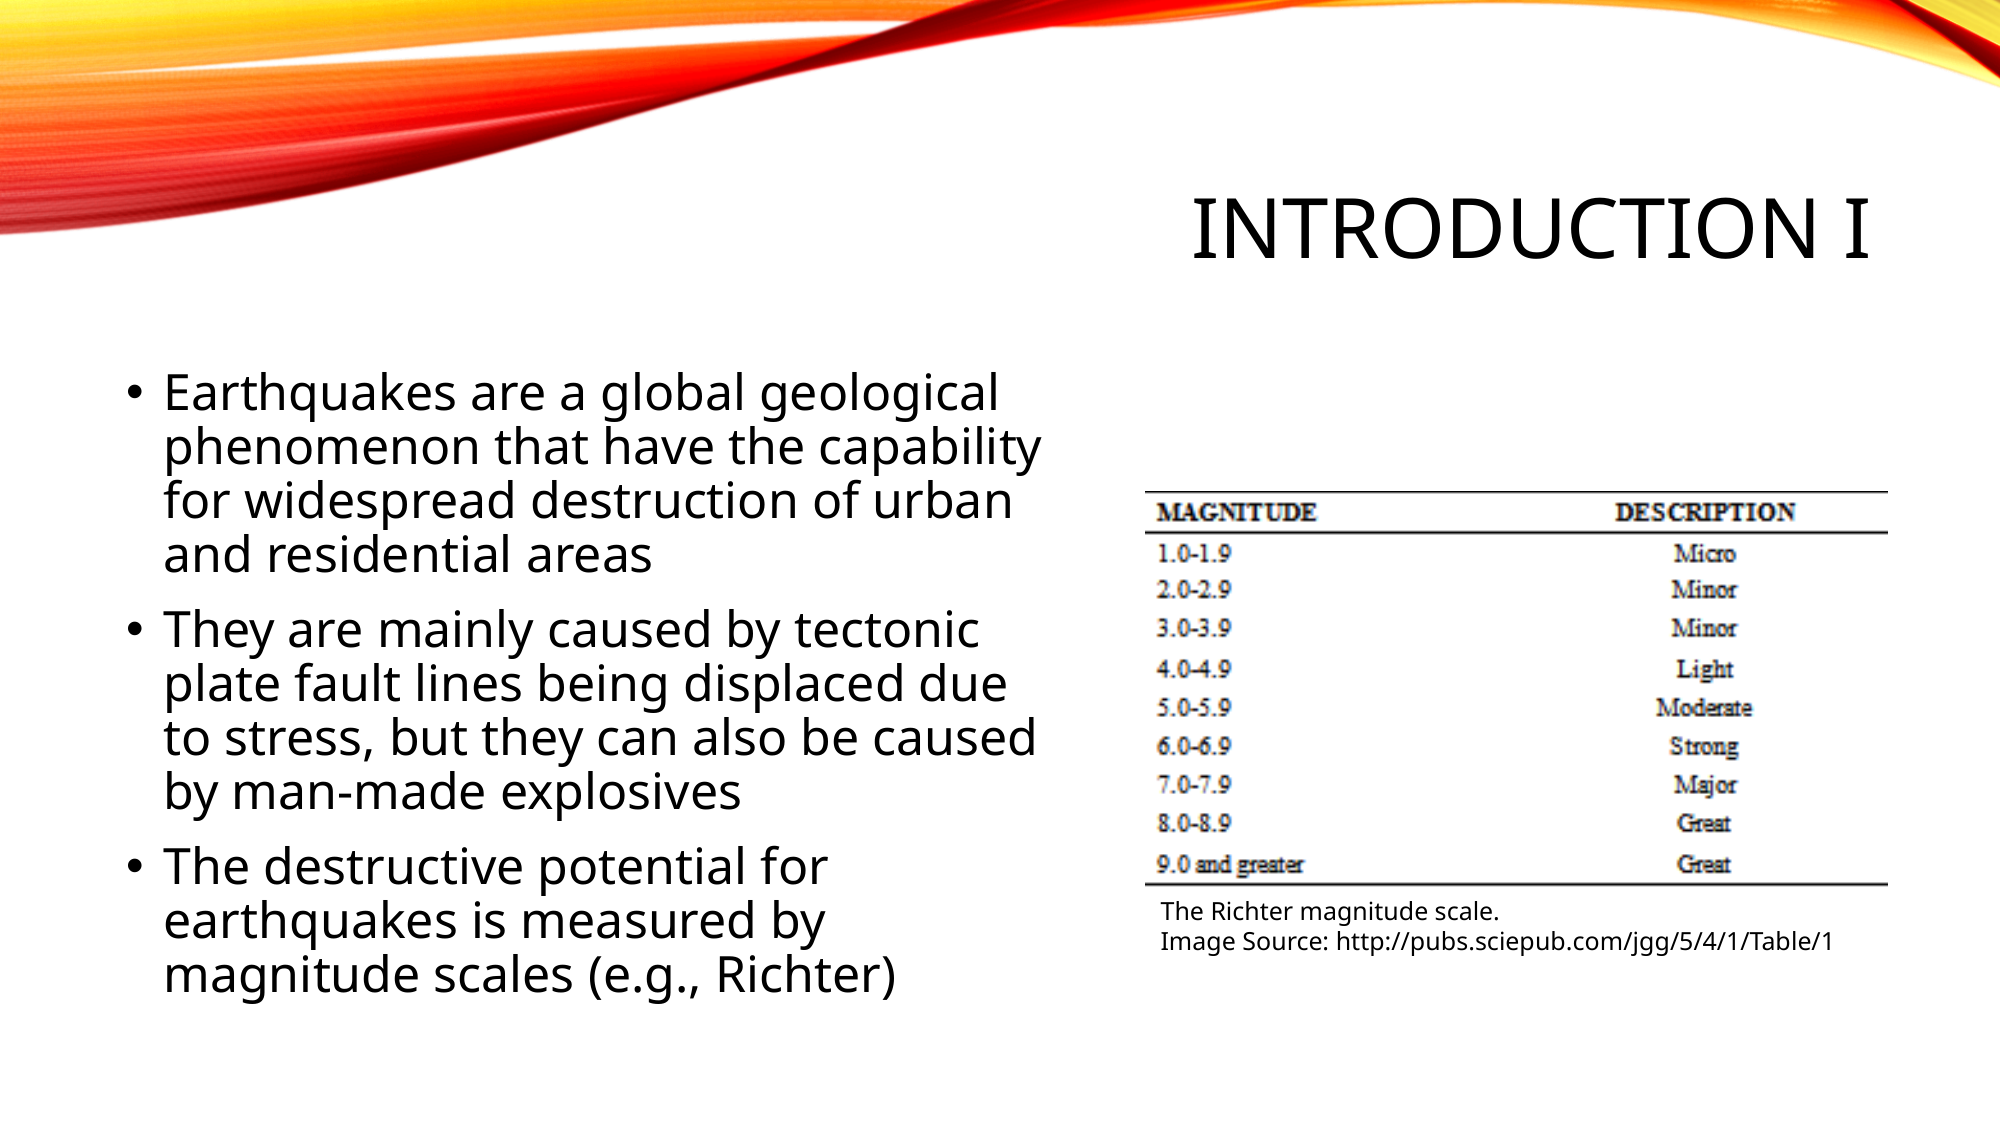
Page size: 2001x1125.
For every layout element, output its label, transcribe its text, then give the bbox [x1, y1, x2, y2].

title INTRODUCTION I [474, 125, 1888, 338]
picture [1145, 491, 1888, 889]
text_box The Richter magnitude scale. Image Source: http://pubs.sciepub.com/jgg/5/4/1/Table/1 [1145, 889, 1888, 963]
picture [0, 0, 2000, 237]
list Earthquakes are a global geological phenomenon that have the capability for widespread destruction of urban and residential areas They are mainly caused by tectonic plate fault lines being displaced due to stress, but they can also be caused by man-made explosives The destructive potential for earthquakes is measured by magnitude scales (e.g., Richter) [111, 360, 1066, 1021]
